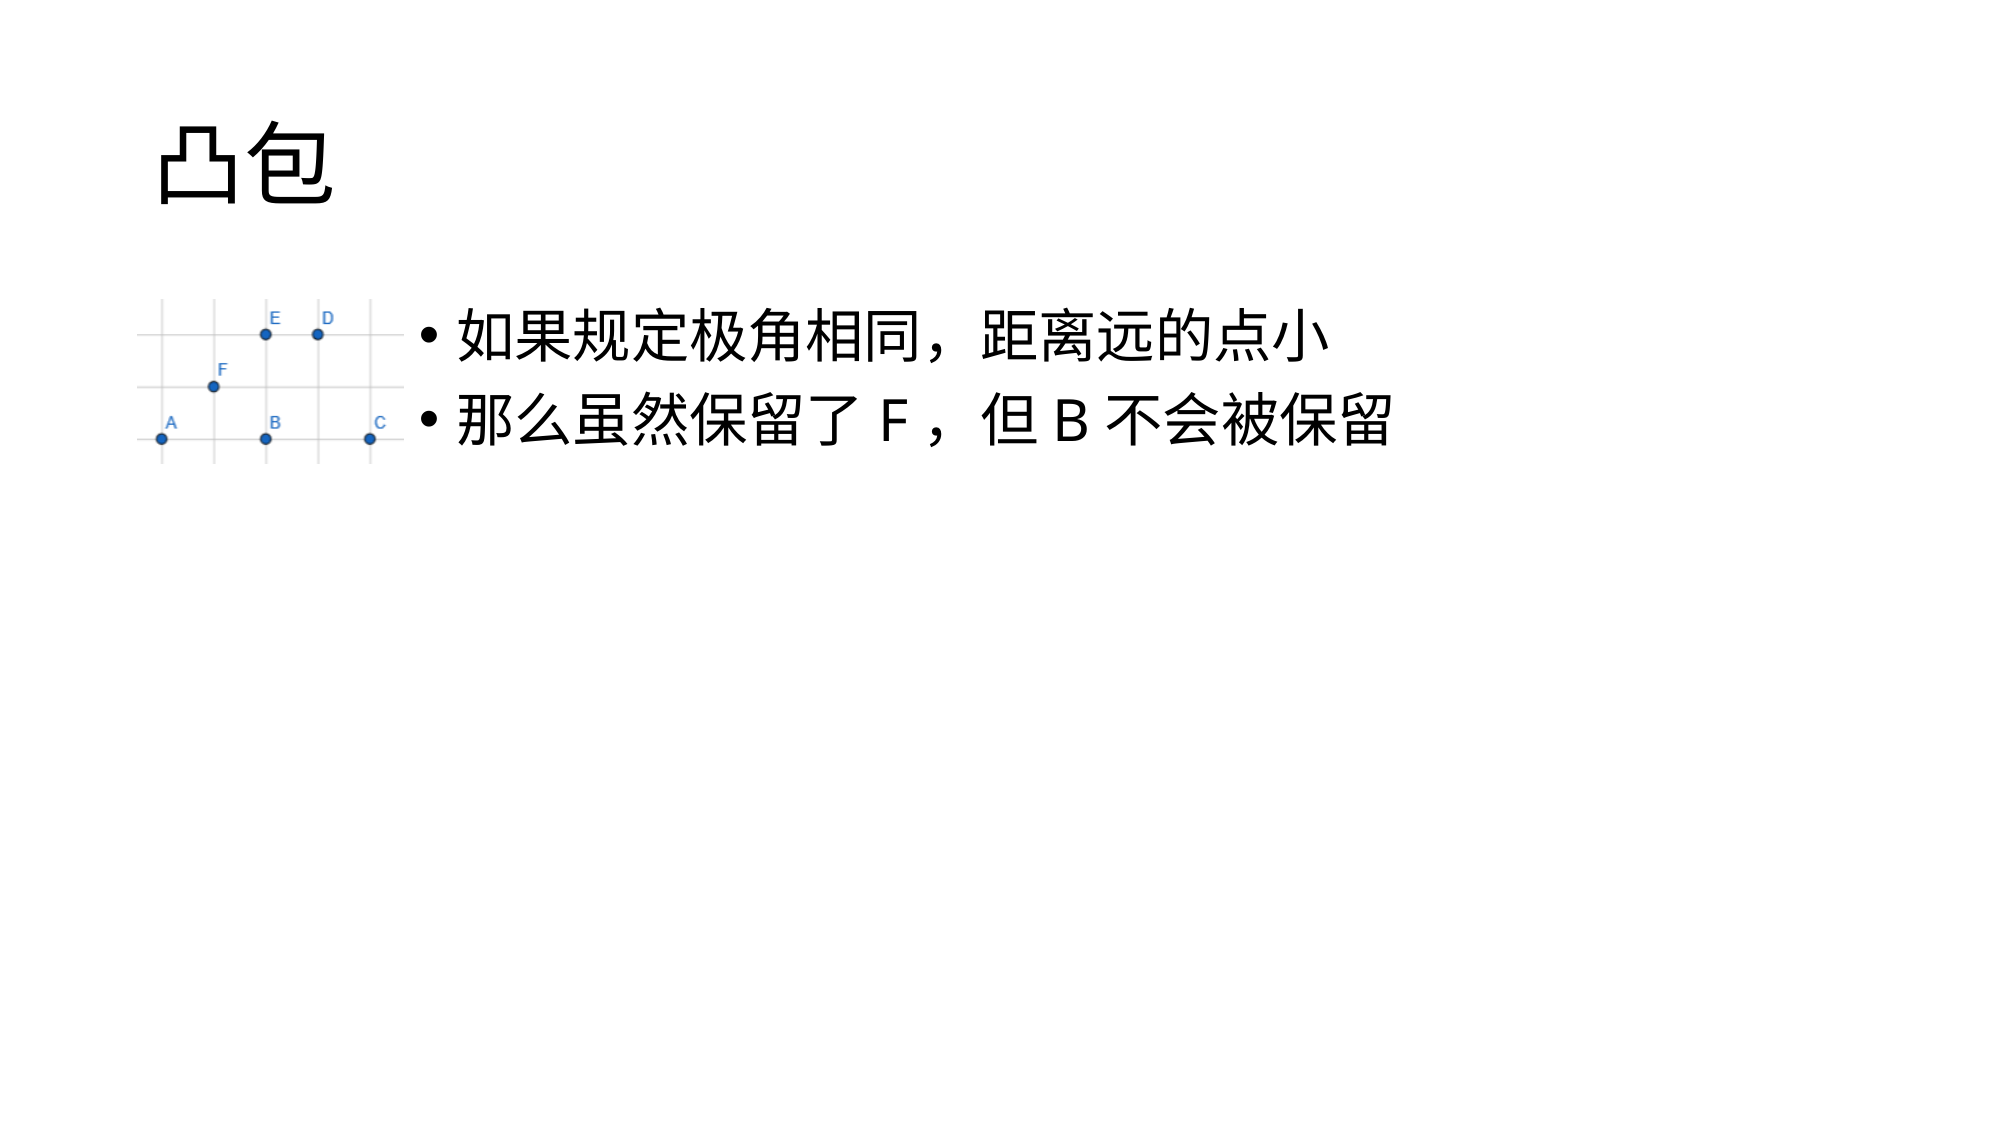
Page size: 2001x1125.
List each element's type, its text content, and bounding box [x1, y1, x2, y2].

list 如果规定极角相同，距离远的点小 那么虽然保留了F，但B不会被保留 [403, 299, 1863, 1014]
picture [137, 299, 404, 464]
title 凸包 [137, 59, 1863, 278]
